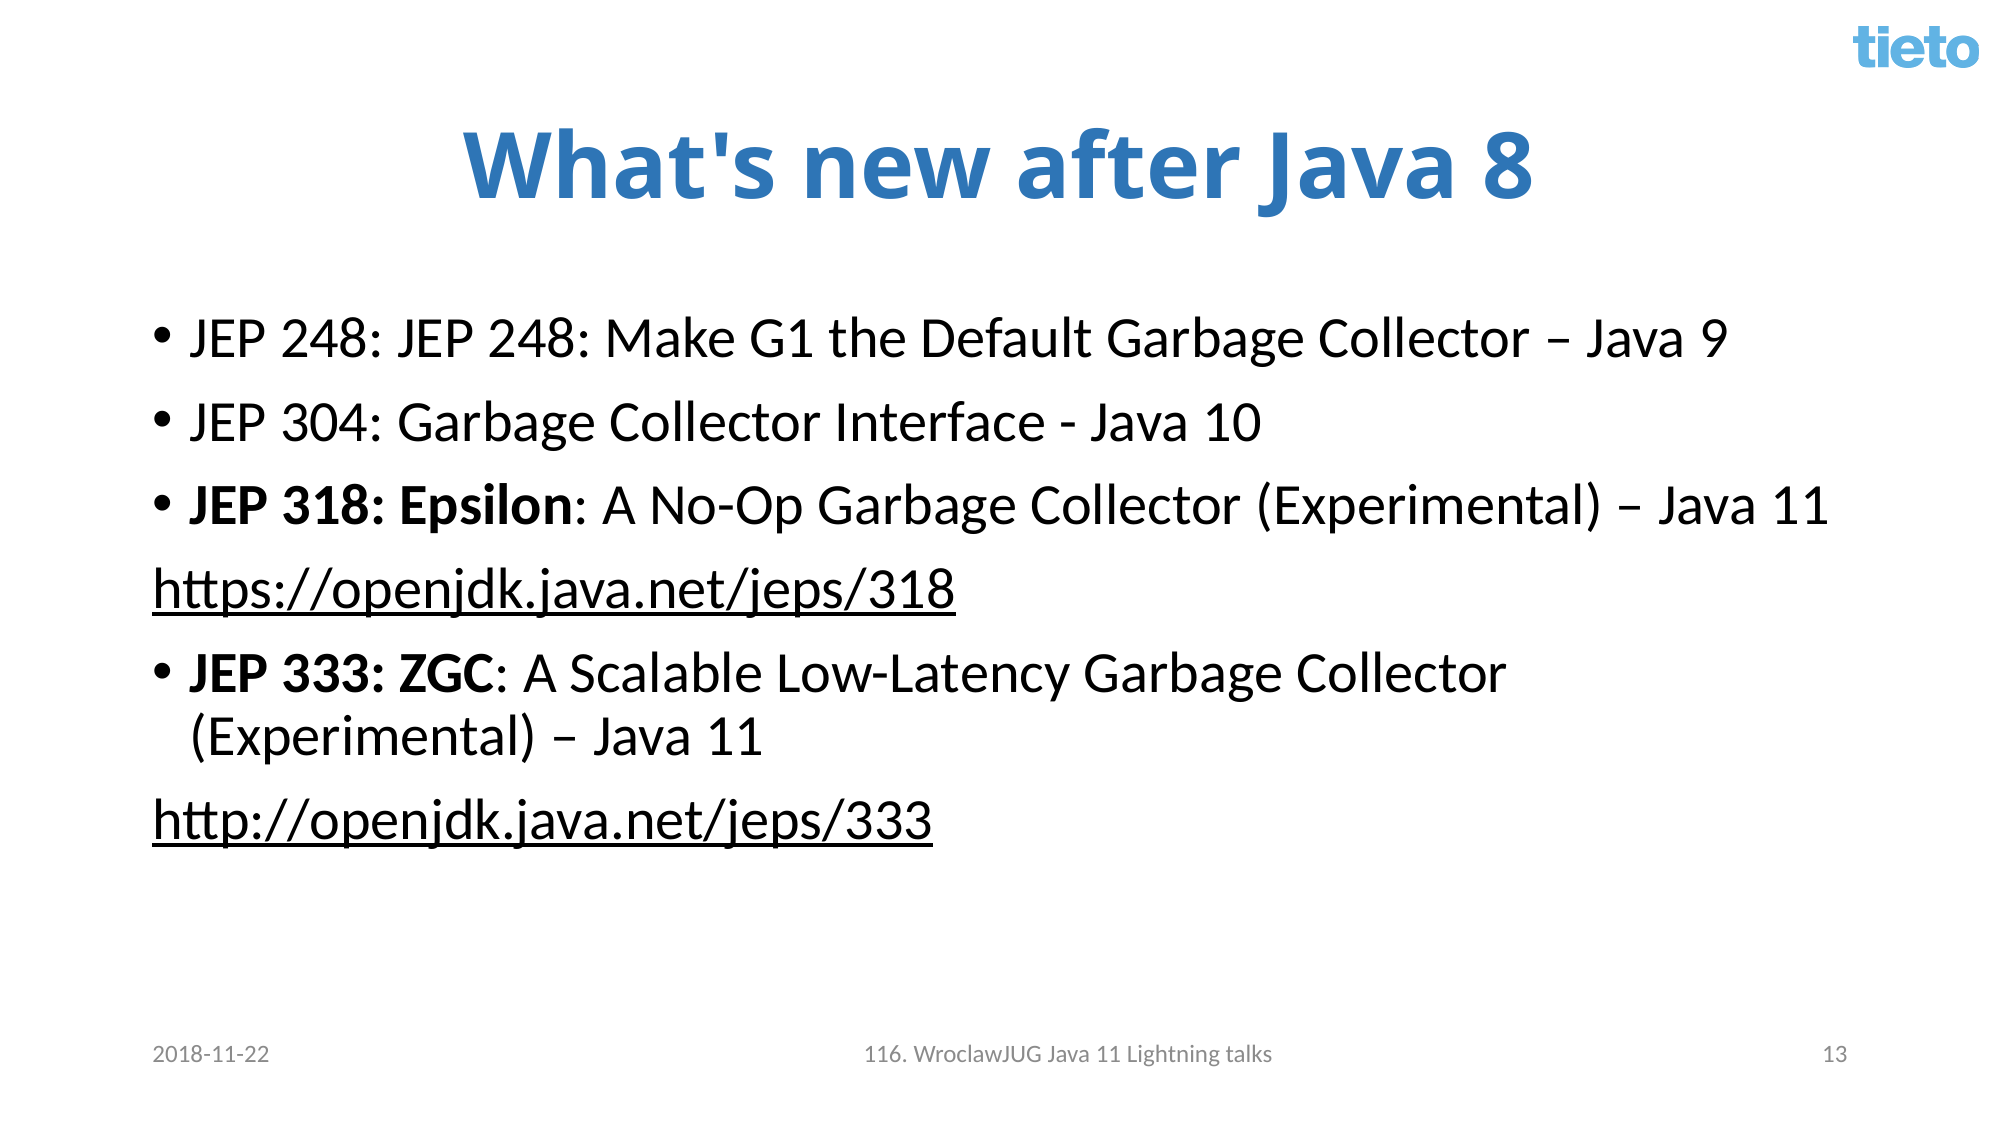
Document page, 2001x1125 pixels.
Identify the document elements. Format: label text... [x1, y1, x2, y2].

footer 116. WroclawJUG Java 11 Lightning talks [382, 1002, 1754, 1103]
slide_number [137, 1002, 382, 1103]
title What's new after Java 8 [137, 59, 1863, 278]
slide_number 13 [1754, 1002, 1863, 1103]
list JEP 248: JEP 248: Make G1 the Default Garbage Collector – Java 9 JEP 304: Garbage Collector Interface - Java 10 JEP 318: Epsilon: A No-Op Garbage Collector (Experimental) – Java 11 https://openjdk.java.net/jeps/318 JEP 333: ZGC: A Scalable Low-Latency Garbage Collector (Experimental) – Java 11 http://openjdk.java.net/jeps/333 [137, 299, 1863, 981]
picture [1853, 18, 1979, 68]
